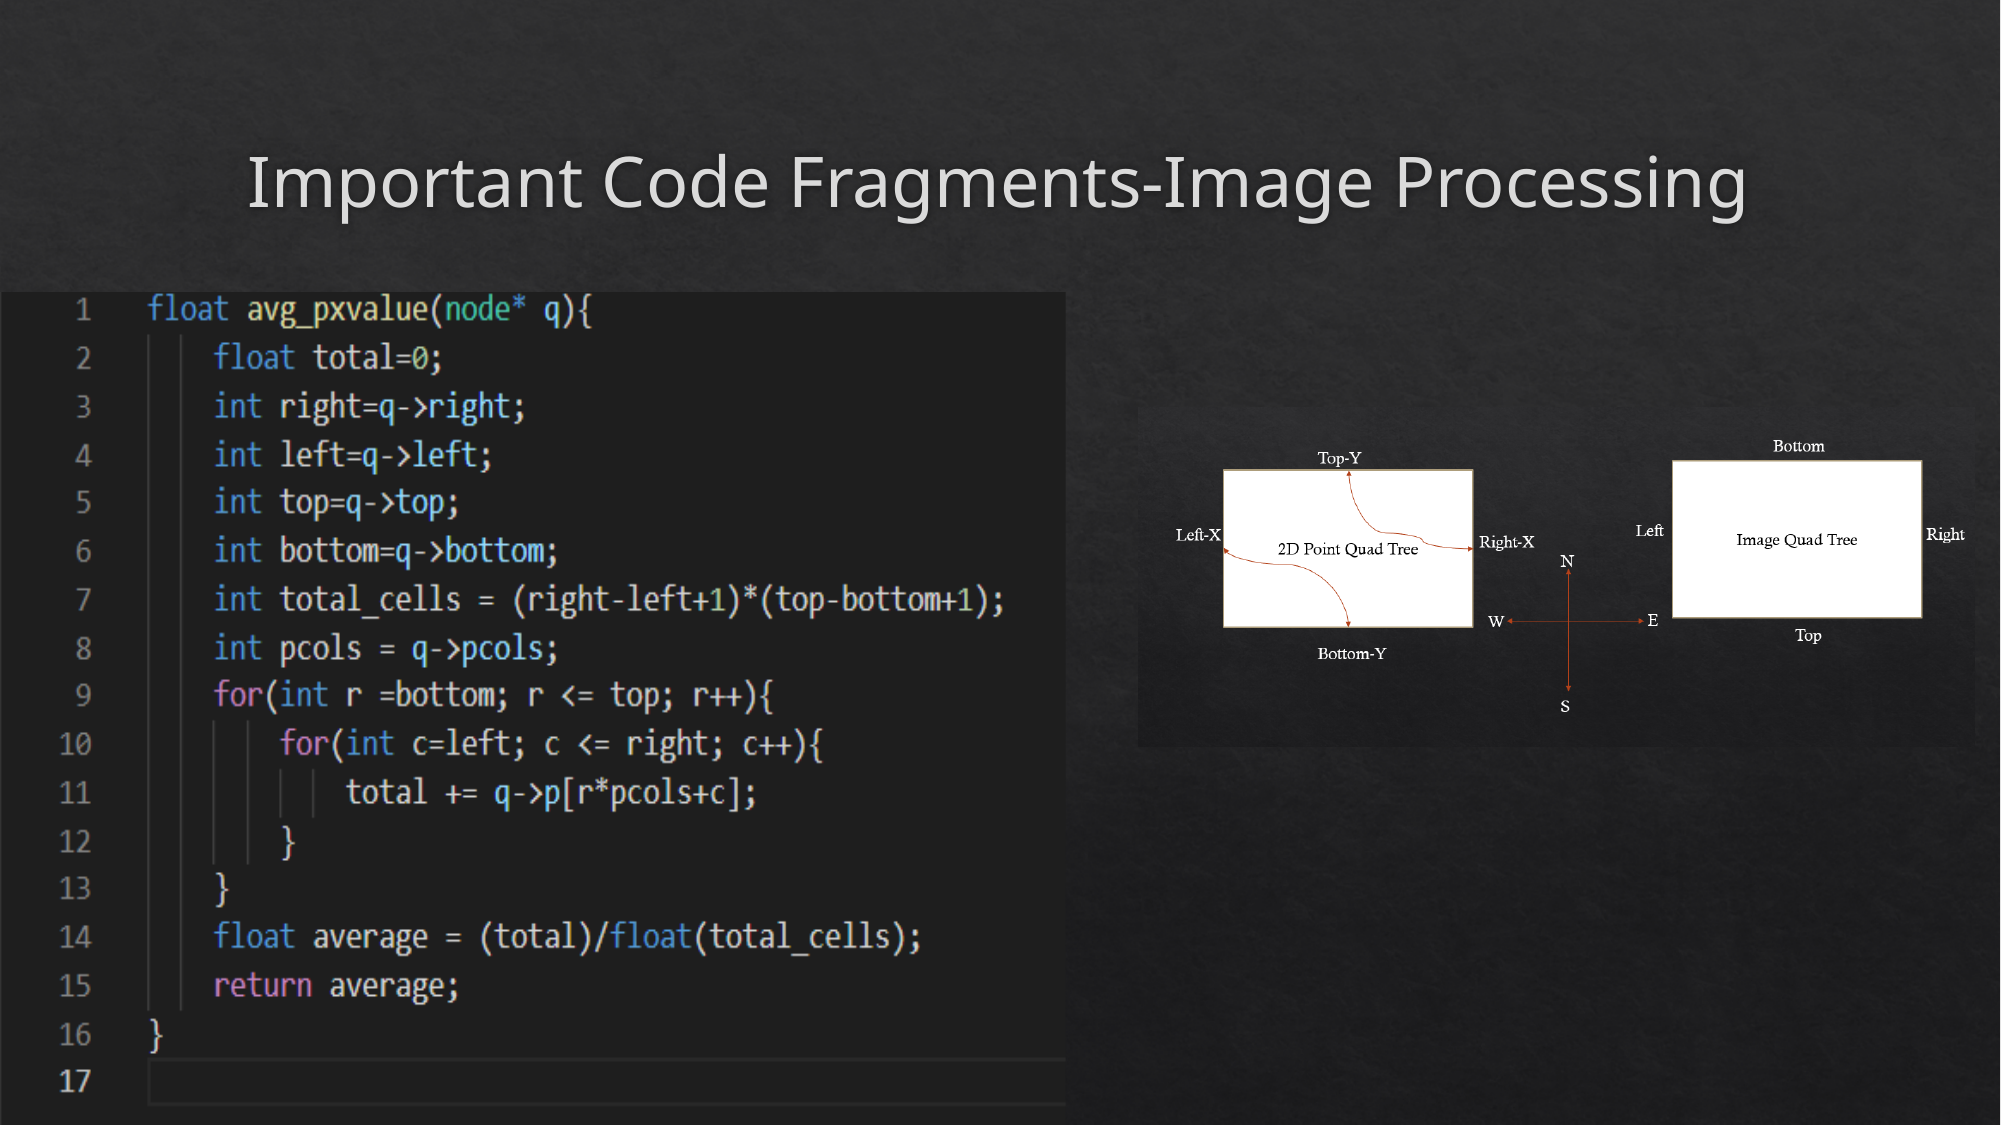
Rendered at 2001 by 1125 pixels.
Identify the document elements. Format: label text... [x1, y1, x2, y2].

picture [1138, 407, 1975, 747]
title Important Code Fragments-Image Processing [149, 99, 1849, 260]
picture [0, 291, 1066, 1125]
